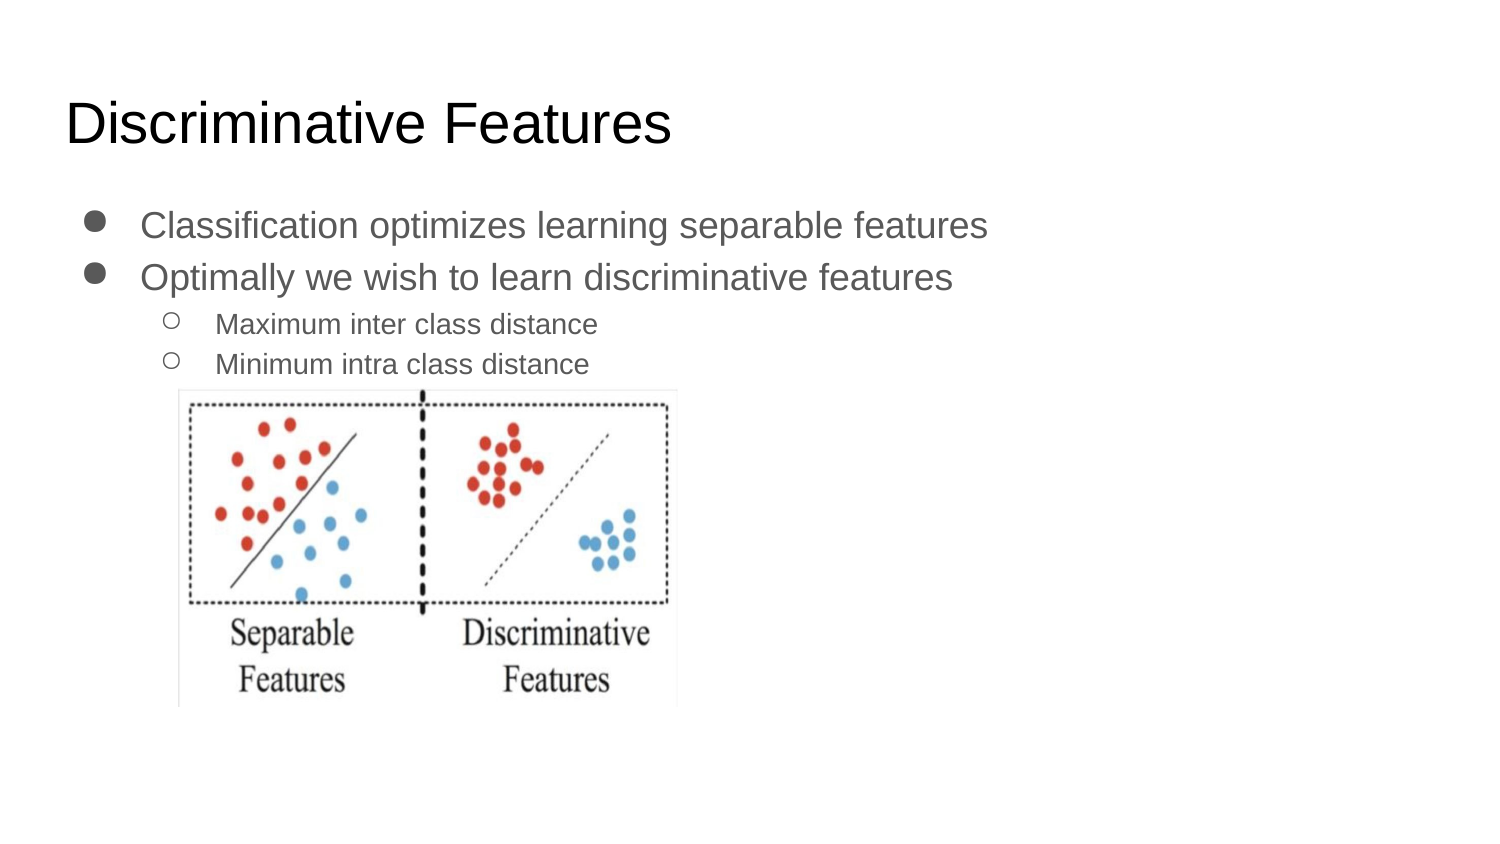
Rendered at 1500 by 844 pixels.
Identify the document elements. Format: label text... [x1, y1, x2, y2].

picture [177, 387, 679, 707]
title Discriminative Features [63, 82, 677, 226]
text_box Classification optimizes learning separable features Optimally we wish to learn discriminative features Maximum inter class distance Minimum intra class distance [77, 192, 997, 381]
